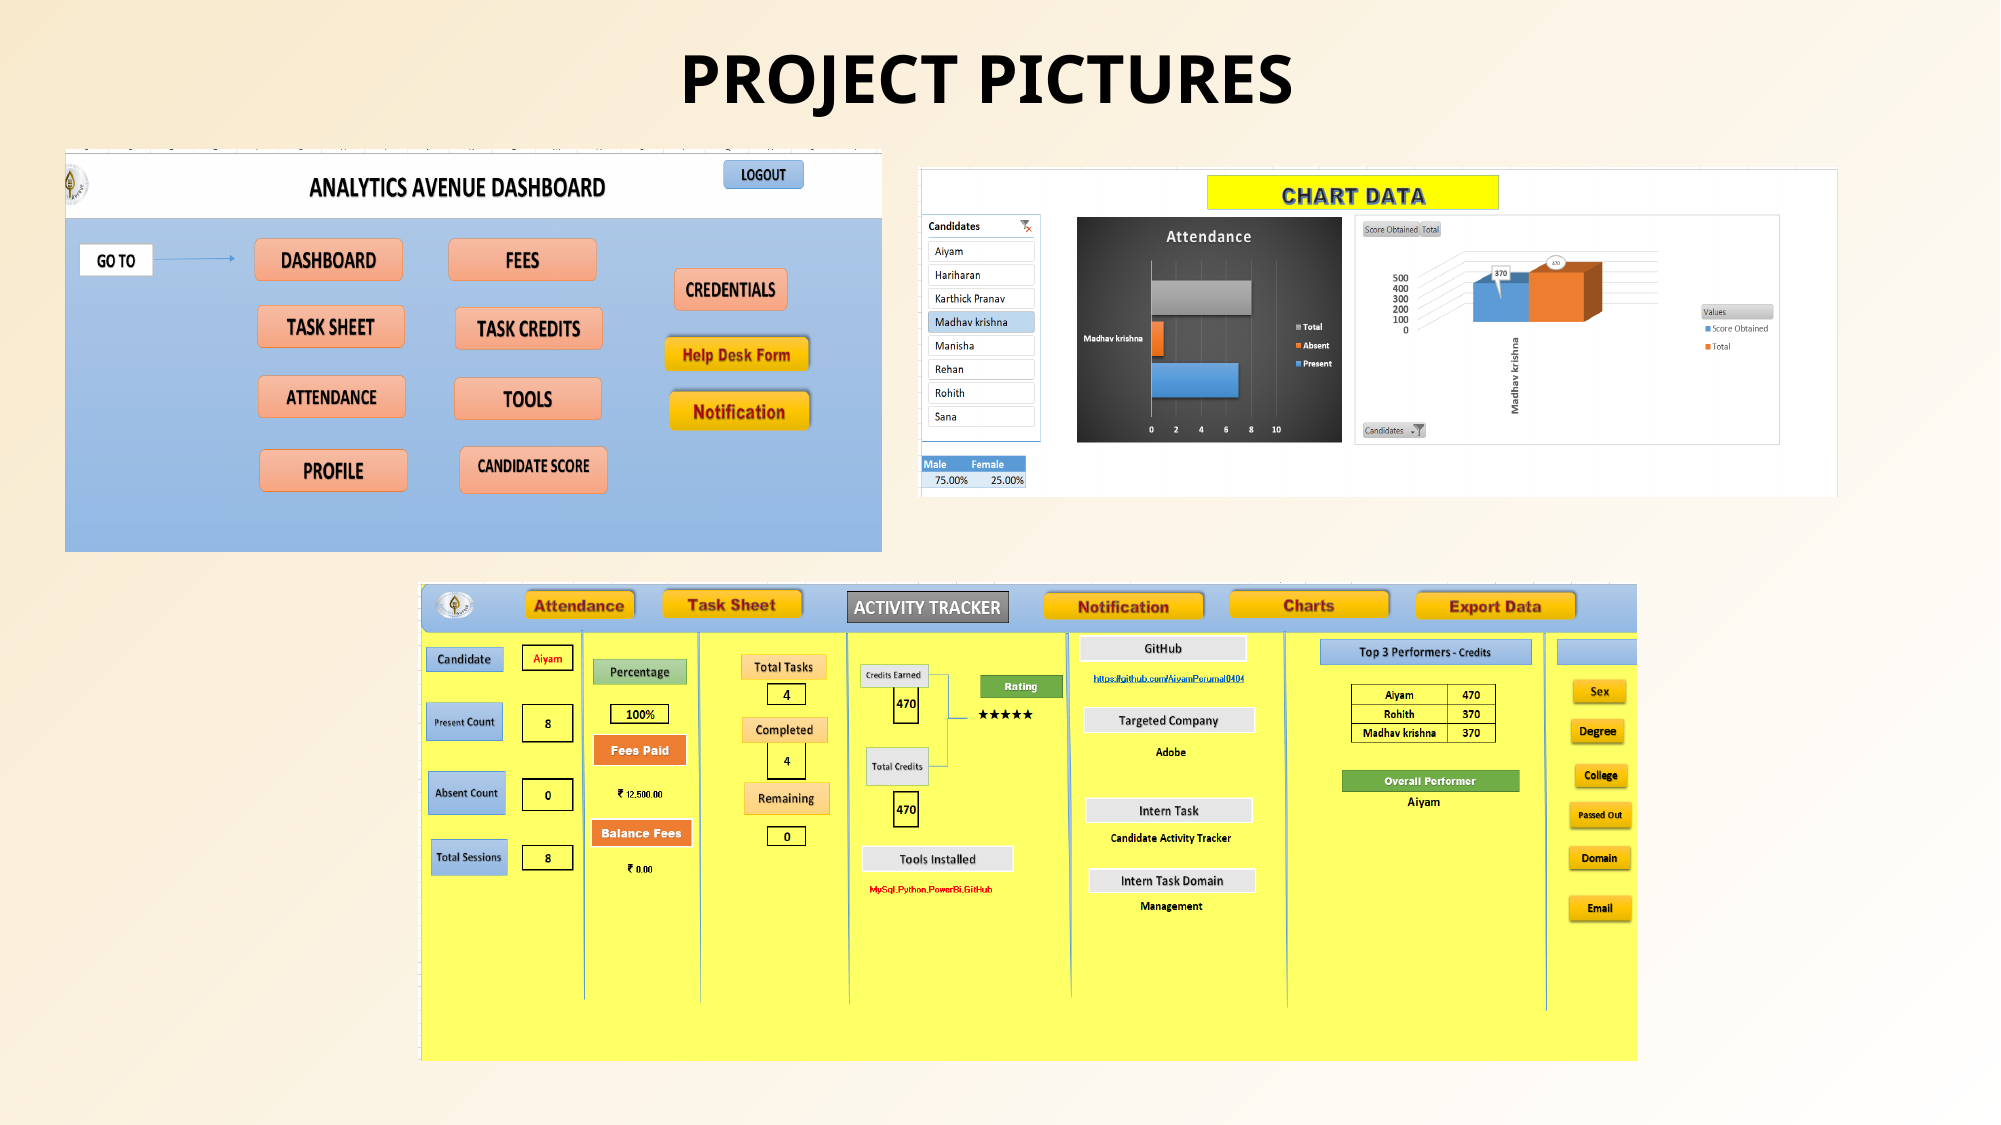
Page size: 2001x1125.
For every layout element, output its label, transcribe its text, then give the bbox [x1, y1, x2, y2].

title PROJECT PICTURES [664, 0, 1336, 204]
picture [417, 581, 1637, 1061]
picture [918, 167, 1838, 497]
picture [65, 149, 882, 553]
